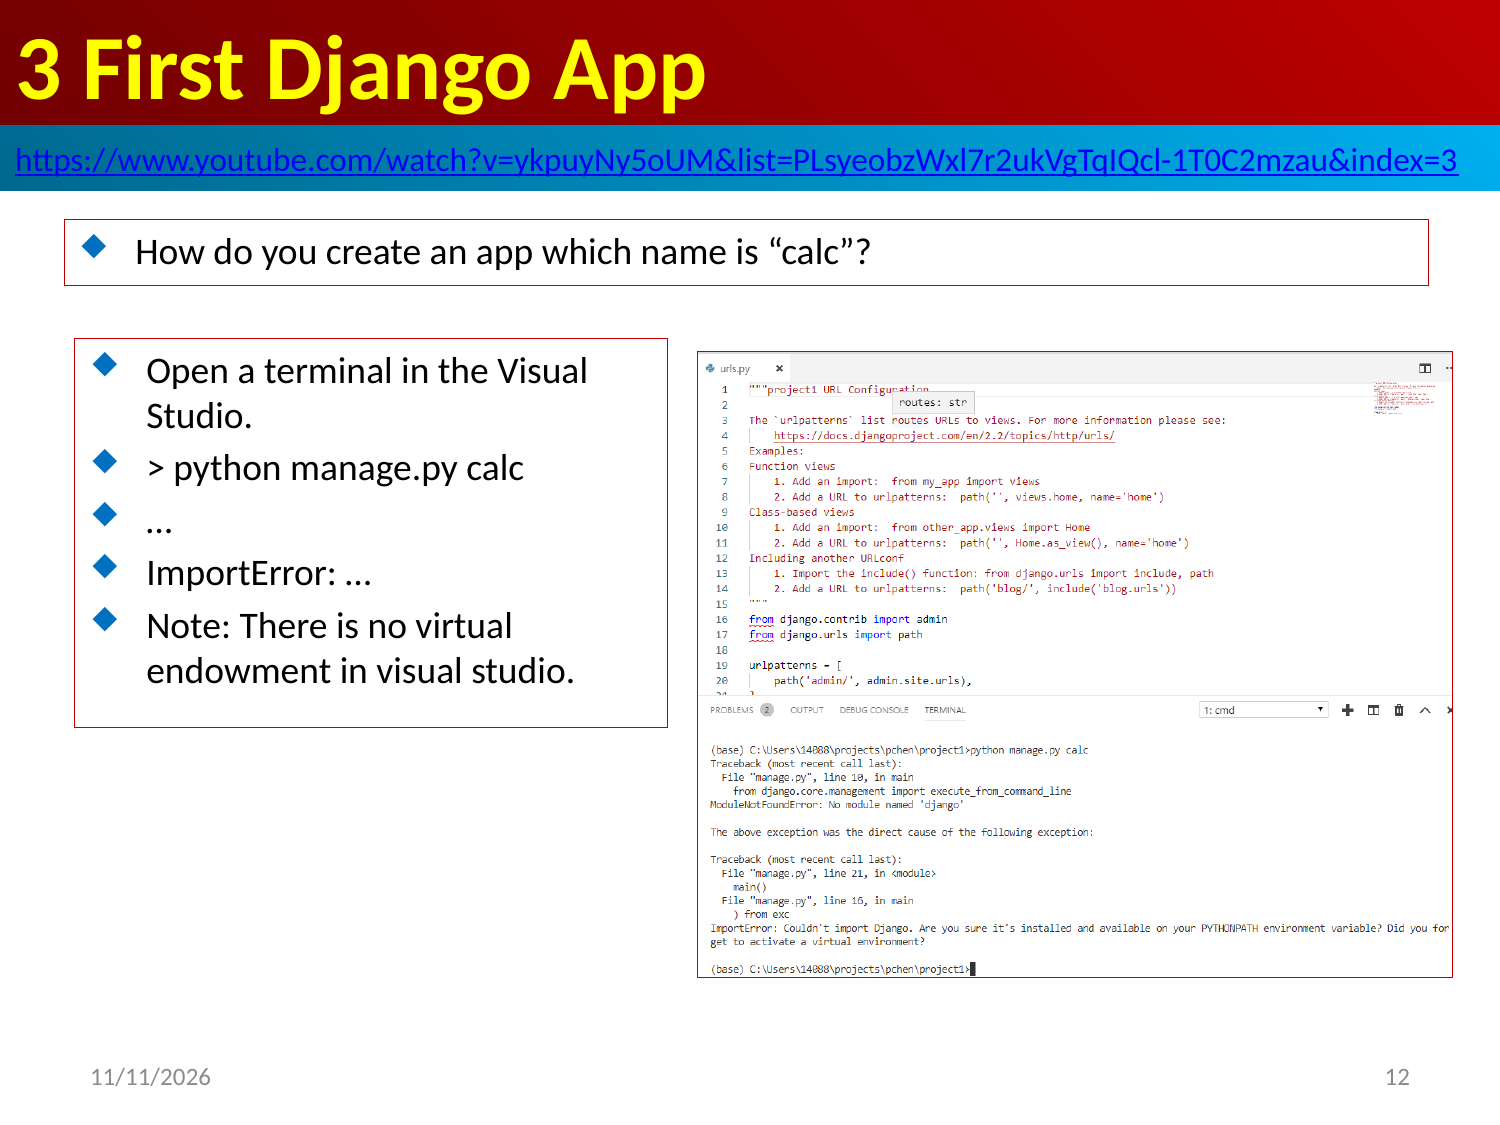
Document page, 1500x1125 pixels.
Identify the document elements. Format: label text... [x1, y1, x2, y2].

subtitle How do you create an app which name is “calc”? [64, 219, 1429, 286]
picture [697, 351, 1453, 978]
slide_number 12 [1074, 1042, 1425, 1109]
text_box Open a terminal in the Visual Studio. > python manage.py calc … ImportError: … Note: There is no virtual endowment in visual studio. [74, 338, 668, 728]
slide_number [75, 1042, 425, 1109]
text_box https://www.youtube.com/watch?v=ykpuyNy5oUM&list=PLsyeobzWxl7r2ukVgTqIQcl-1T0C2mzau&index=3 [0, 125, 1500, 191]
title 3 First Django App [0, 0, 1500, 125]
